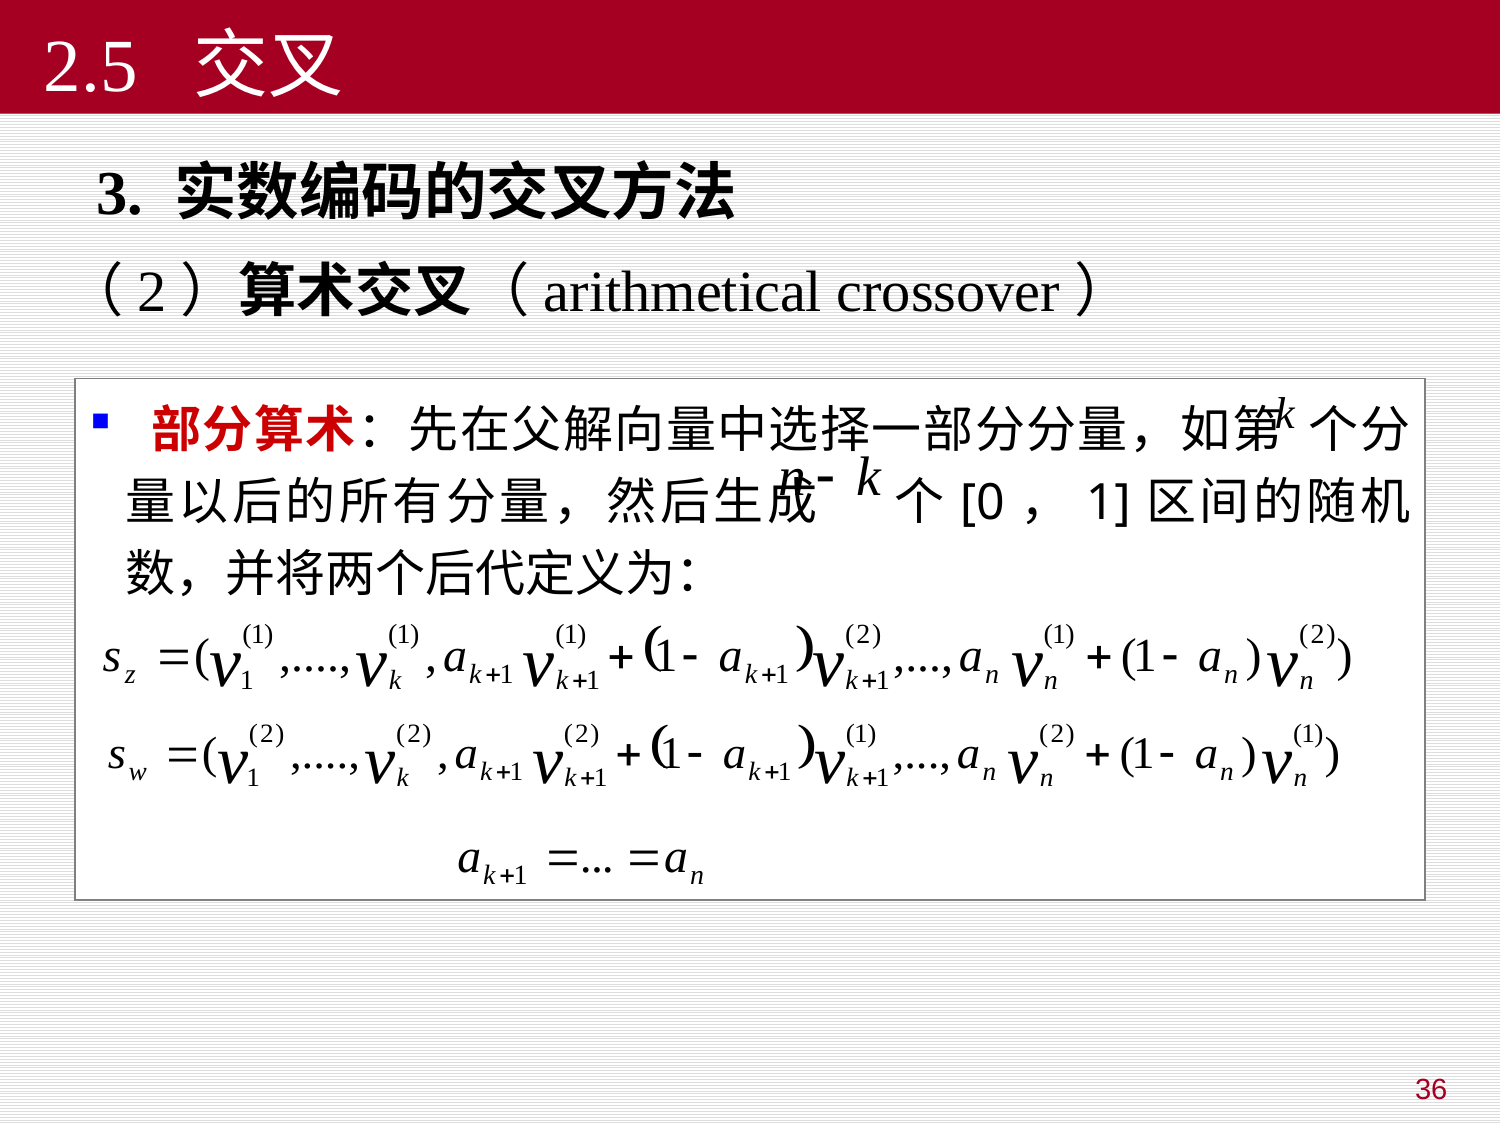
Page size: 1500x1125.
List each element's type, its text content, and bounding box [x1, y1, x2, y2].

list 3. 实数编码的交叉方法 （2）算术交叉（arithmetical crossover） [50, 129, 1471, 905]
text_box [74, 361, 1426, 901]
slide_number 36 [1137, 1062, 1463, 1122]
title 2.5 交叉 [0, 0, 1500, 114]
